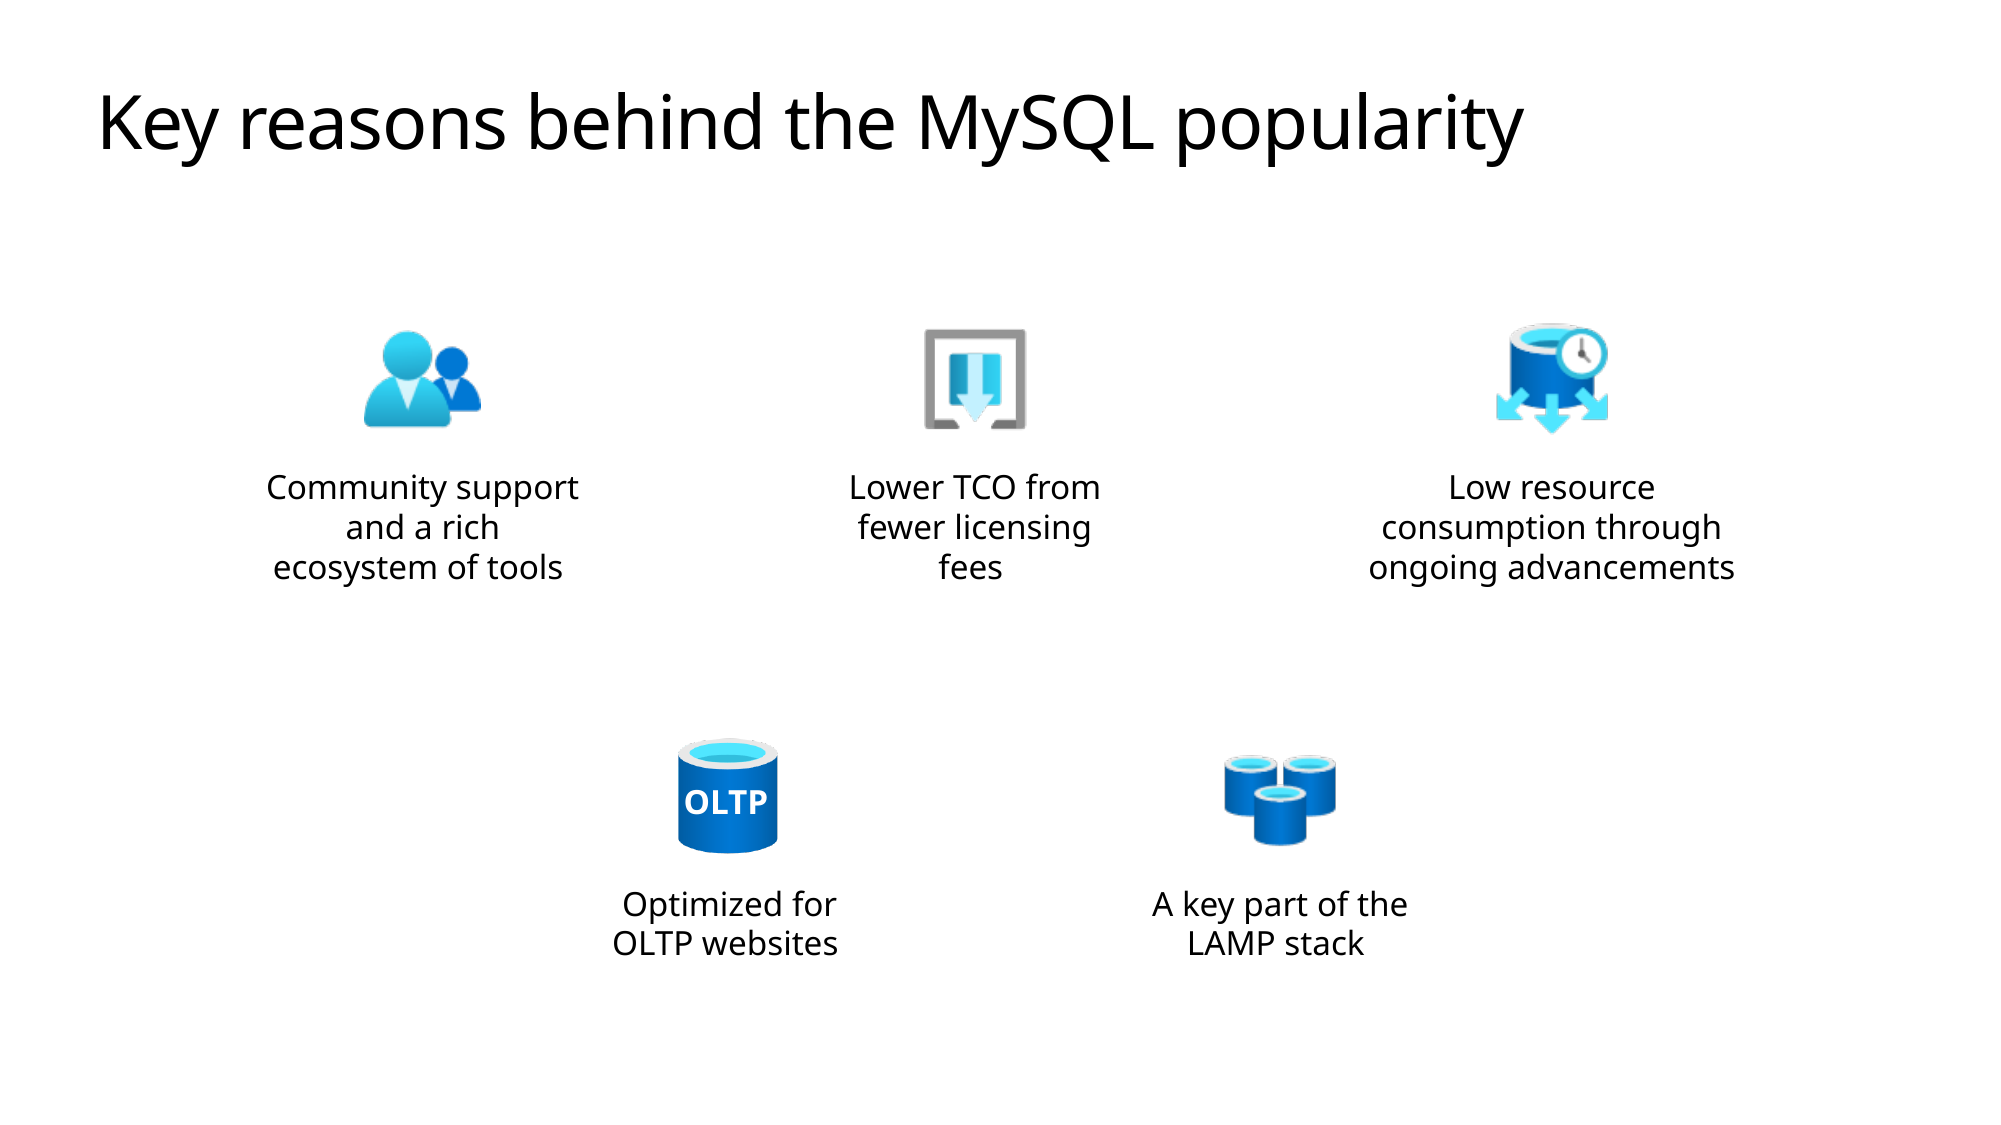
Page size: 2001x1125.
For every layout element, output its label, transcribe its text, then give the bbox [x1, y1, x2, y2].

picture [364, 321, 481, 439]
text_box Low resource consumption through ongoing advancements [1366, 466, 1738, 586]
picture [922, 326, 1028, 432]
text_box Lower TCO from fewer licensing fees [822, 466, 1128, 586]
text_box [667, 731, 785, 860]
picture [1222, 742, 1339, 860]
text_box Community support and a rich ecosystem of tools [262, 466, 584, 586]
text_box Optimized for OLTP websites [577, 882, 882, 963]
text_box A key part of the LAMP stack [1138, 882, 1423, 963]
picture [1493, 320, 1611, 438]
title Key reasons behind the MySQL popularity [96, 75, 1904, 166]
